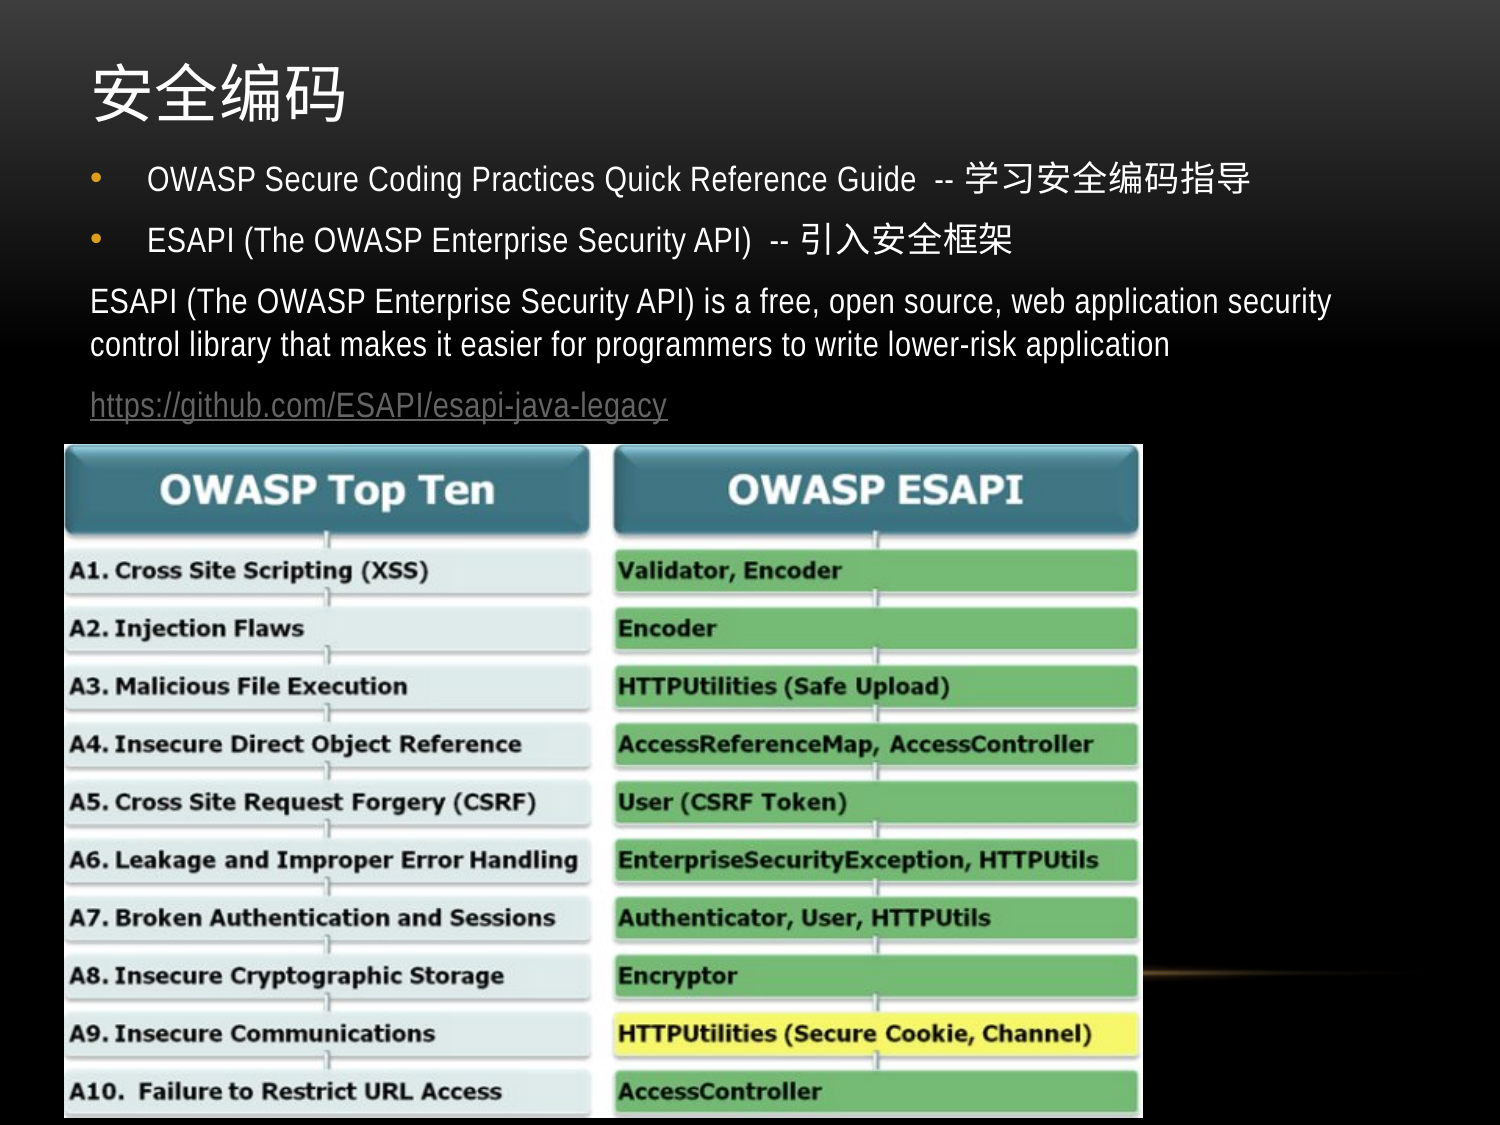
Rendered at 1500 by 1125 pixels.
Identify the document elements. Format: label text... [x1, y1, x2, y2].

title 安全编码 [75, 45, 1425, 138]
list OWASP Secure Coding Practices Quick Reference Guide --学习安全编码指导 ESAPI (The OWASP Enterprise Security API) --引入安全框架 ESAPI (The OWASP Enterprise Security API) is a free, open source, web application security control library that makes it easier for programmers to write lower-risk application https://github.com/ESAPI/esapi-java-legacy [75, 149, 1425, 433]
picture [0, 0, 1500, 1125]
